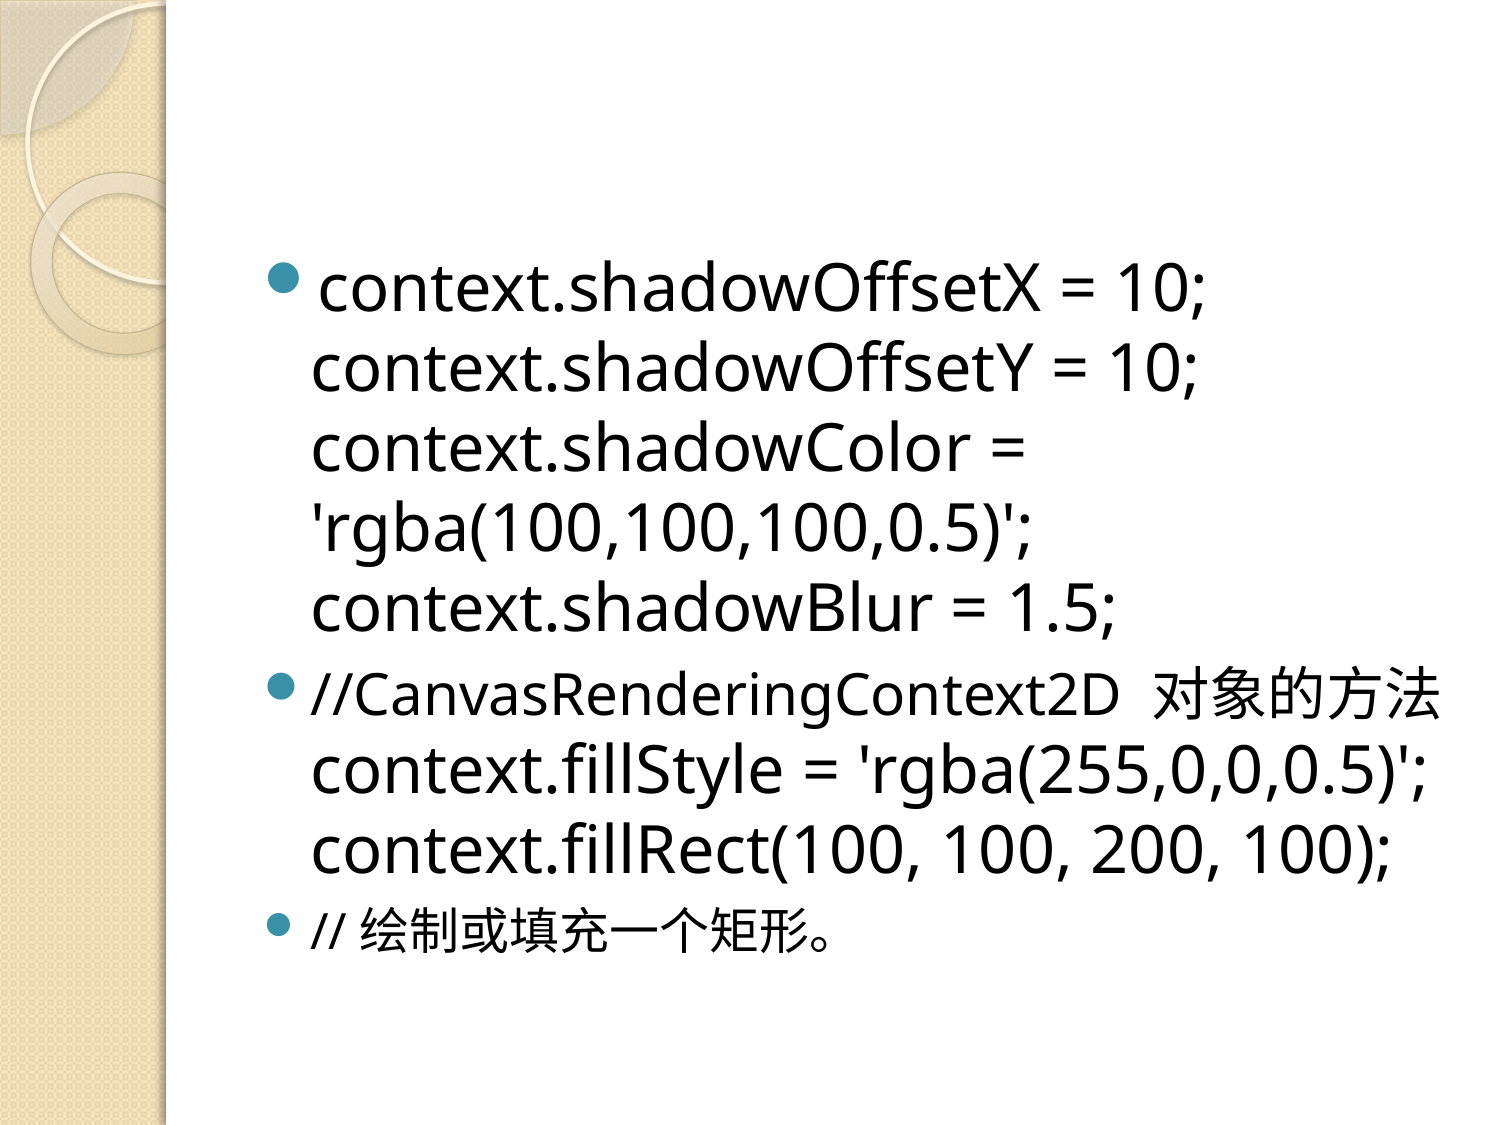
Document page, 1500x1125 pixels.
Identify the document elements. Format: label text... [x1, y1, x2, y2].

list context.shadowOffsetX = 10; context.shadowOffsetY = 10; context.shadowColor = 'rgba(100,100,100,0.5)'; context.shadowBlur = 1.5; //CanvasRenderingContext2D 对象的方法 context.fillStyle = 'rgba(255,0,0,0.5)'; context.fillRect(100, 100, 200, 100); //绘制或填充一个矩形。 [235, 237, 1466, 1025]
